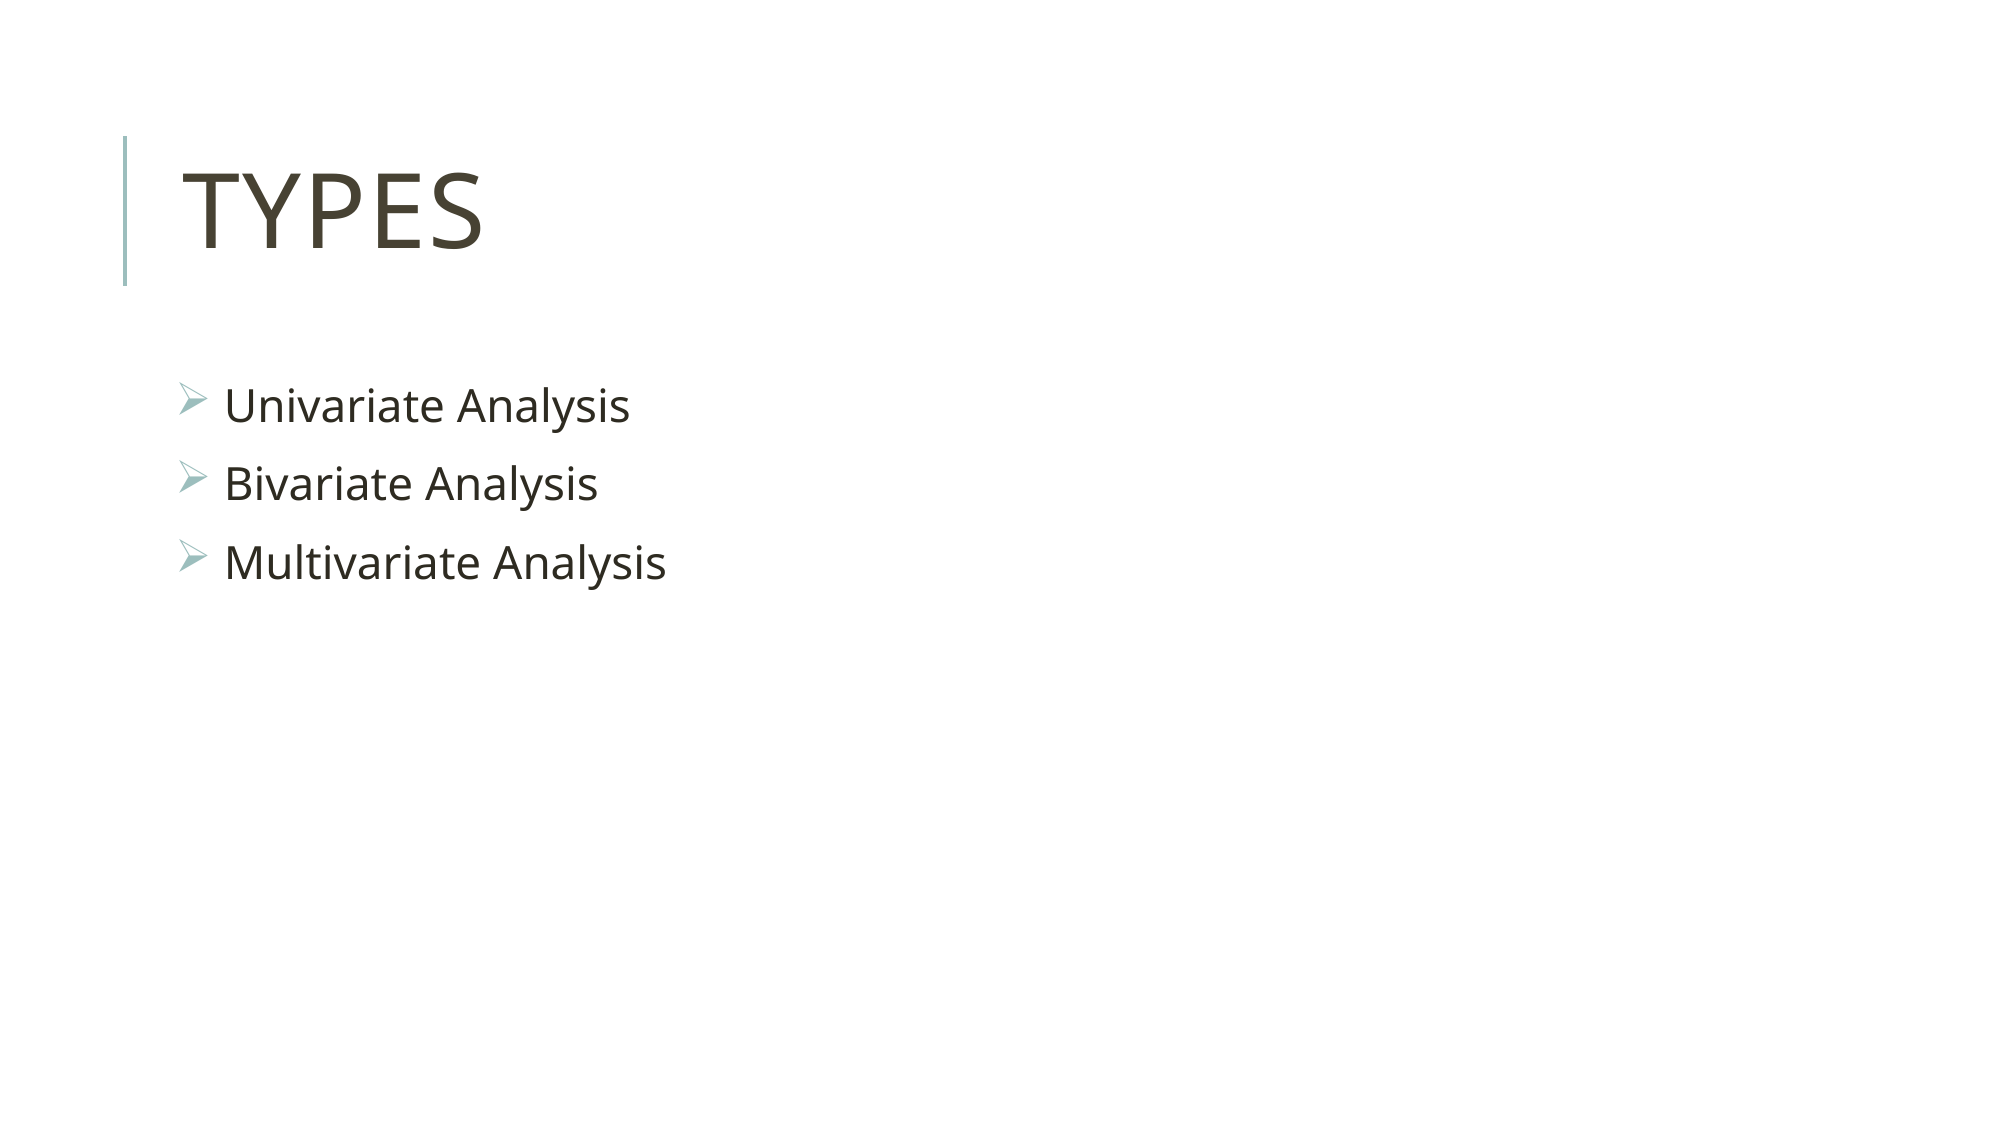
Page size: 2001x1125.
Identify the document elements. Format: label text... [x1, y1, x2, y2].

list Univariate Analysis Bivariate Analysis Multivariate Analysis [168, 375, 1763, 1035]
title types [168, 96, 1763, 342]
